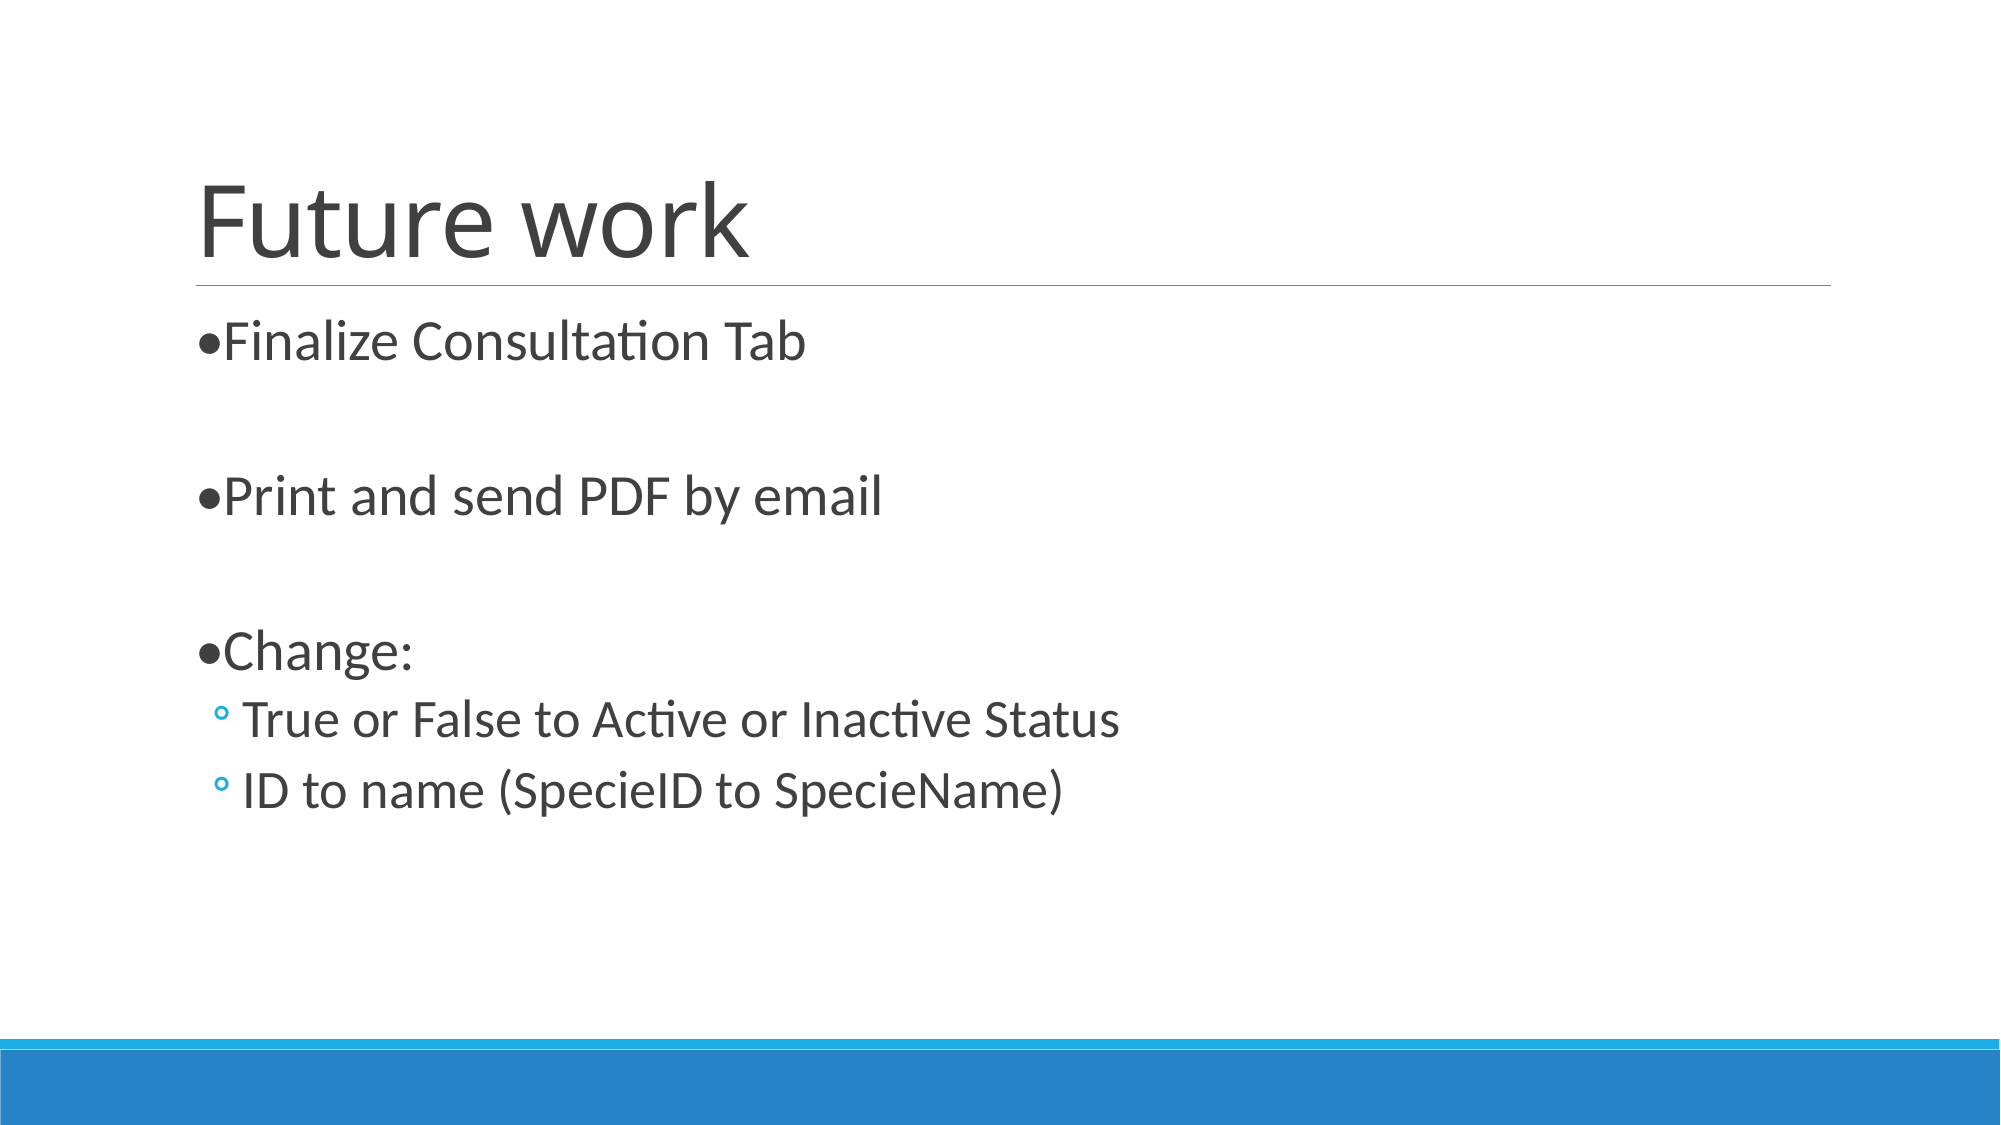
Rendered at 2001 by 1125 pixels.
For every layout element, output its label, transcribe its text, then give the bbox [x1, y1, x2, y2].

title Future work [180, 47, 1830, 285]
list •Finalize Consultation Tab •Print and send PDF by email •Change: True or False to Active or Inactive Status ID to name (SpecieID to SpecieName) [180, 302, 1830, 963]
